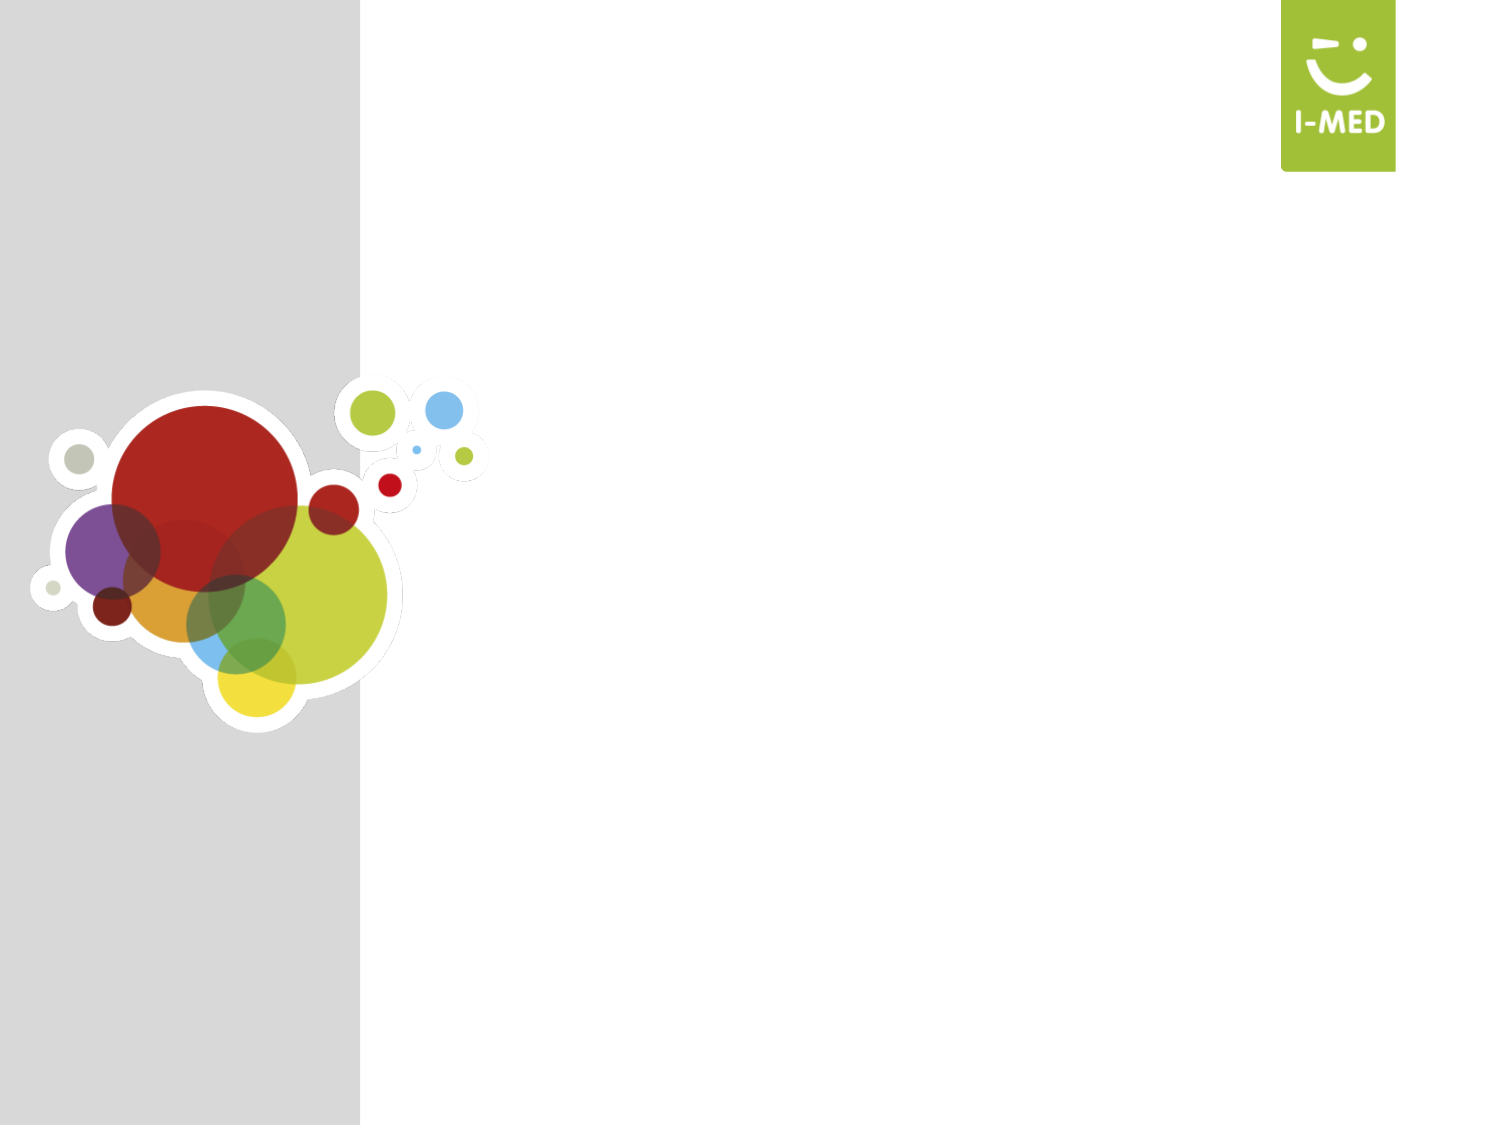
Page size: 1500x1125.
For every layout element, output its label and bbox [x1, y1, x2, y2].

picture [29, 373, 490, 736]
picture [1281, 0, 1396, 172]
